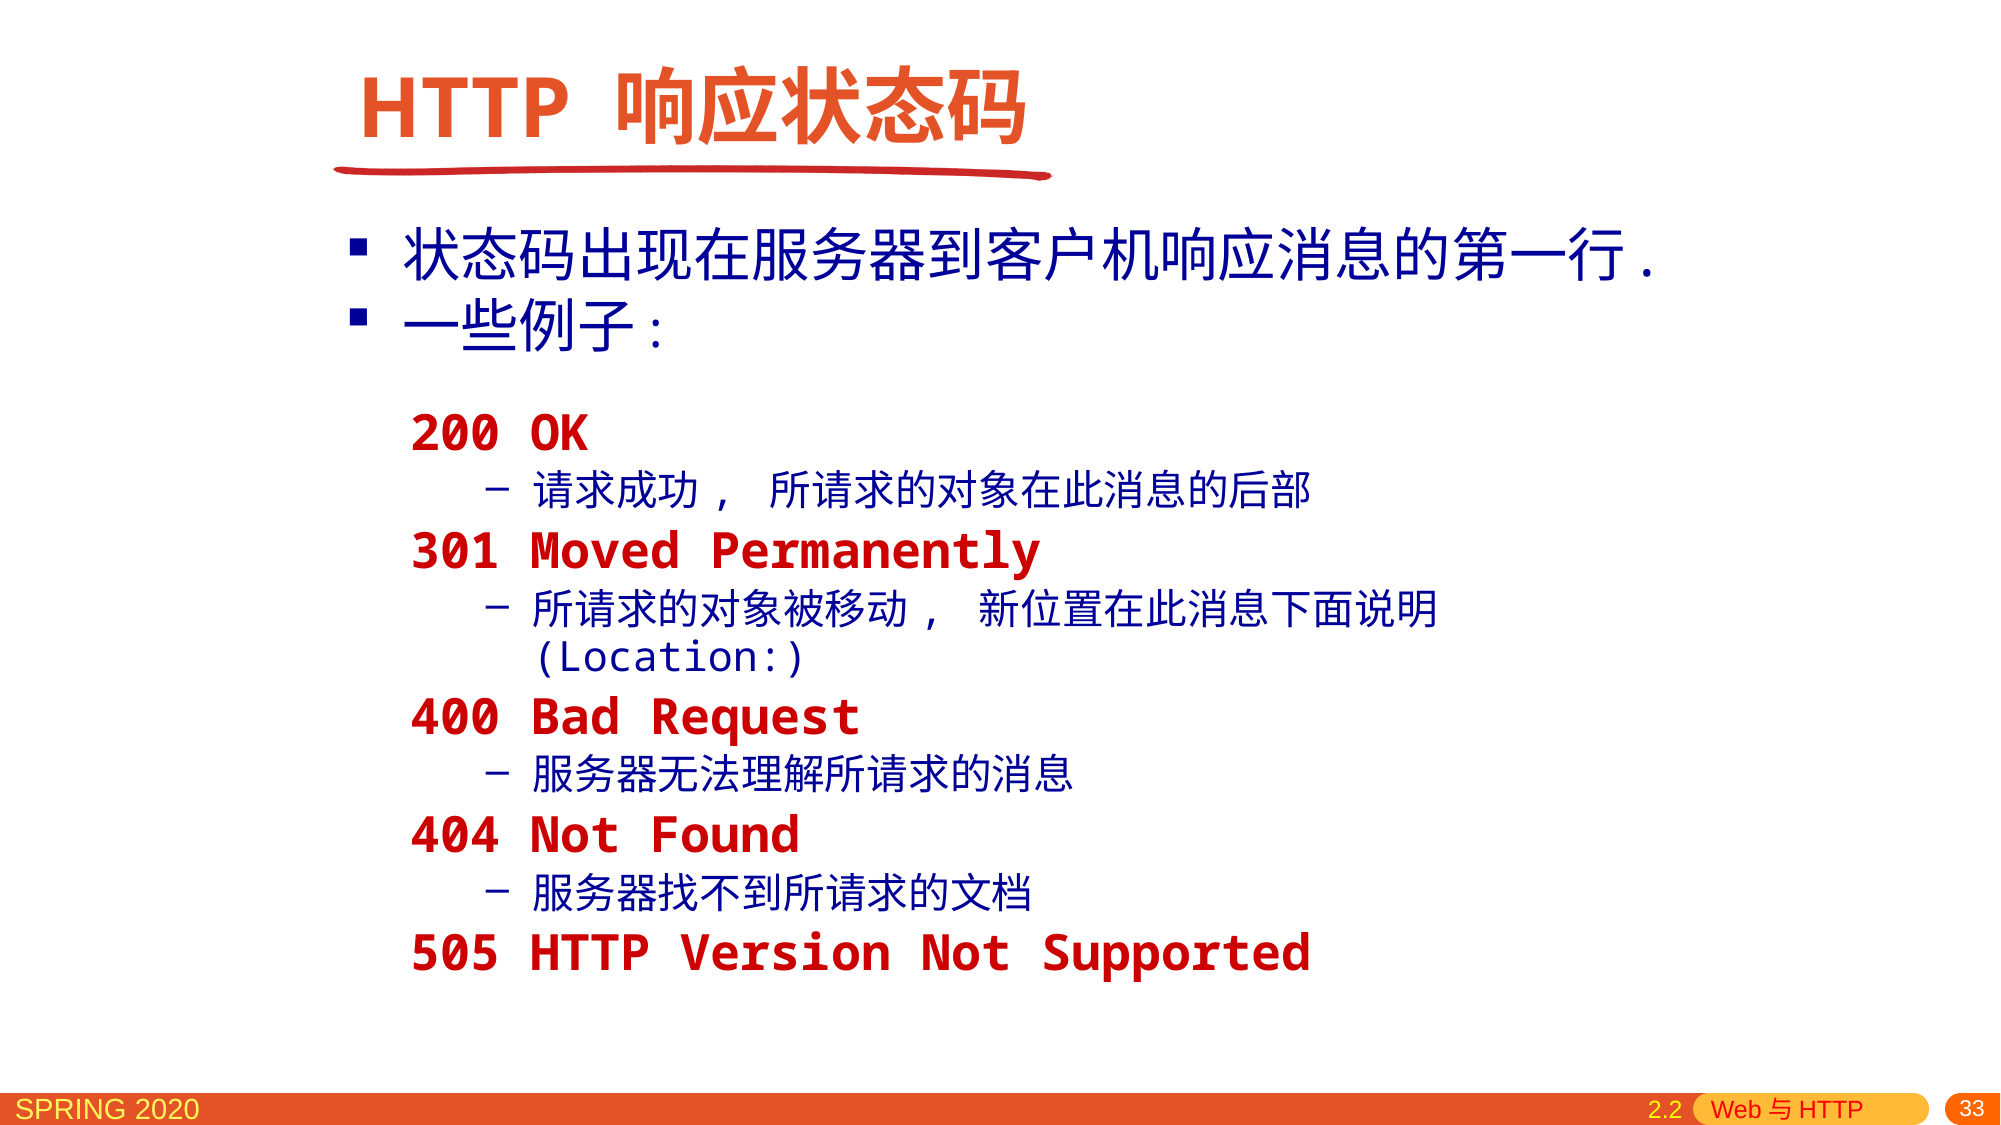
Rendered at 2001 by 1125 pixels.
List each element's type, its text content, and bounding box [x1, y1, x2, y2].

title HTTP 响应状态码 [328, 24, 1060, 161]
text_box 状态码出现在服务器到客户机响应消息的第一行. 一些例子: [330, 218, 1661, 433]
list 200 OK 请求成功, 所请求的对象在此消息的后部 301 Moved Permanently 所请求的对象被移动, 新位置在此消息下面说明(Location:) 400 Bad Request 服务器无法理解所请求的消息 404 Not Found 服务器找不到所请求的文档 505 HTTP Version Not Supported [395, 397, 1721, 1081]
picture [329, 161, 1062, 185]
text_box 2.2 Web与HTTP [1626, 1086, 1945, 1125]
